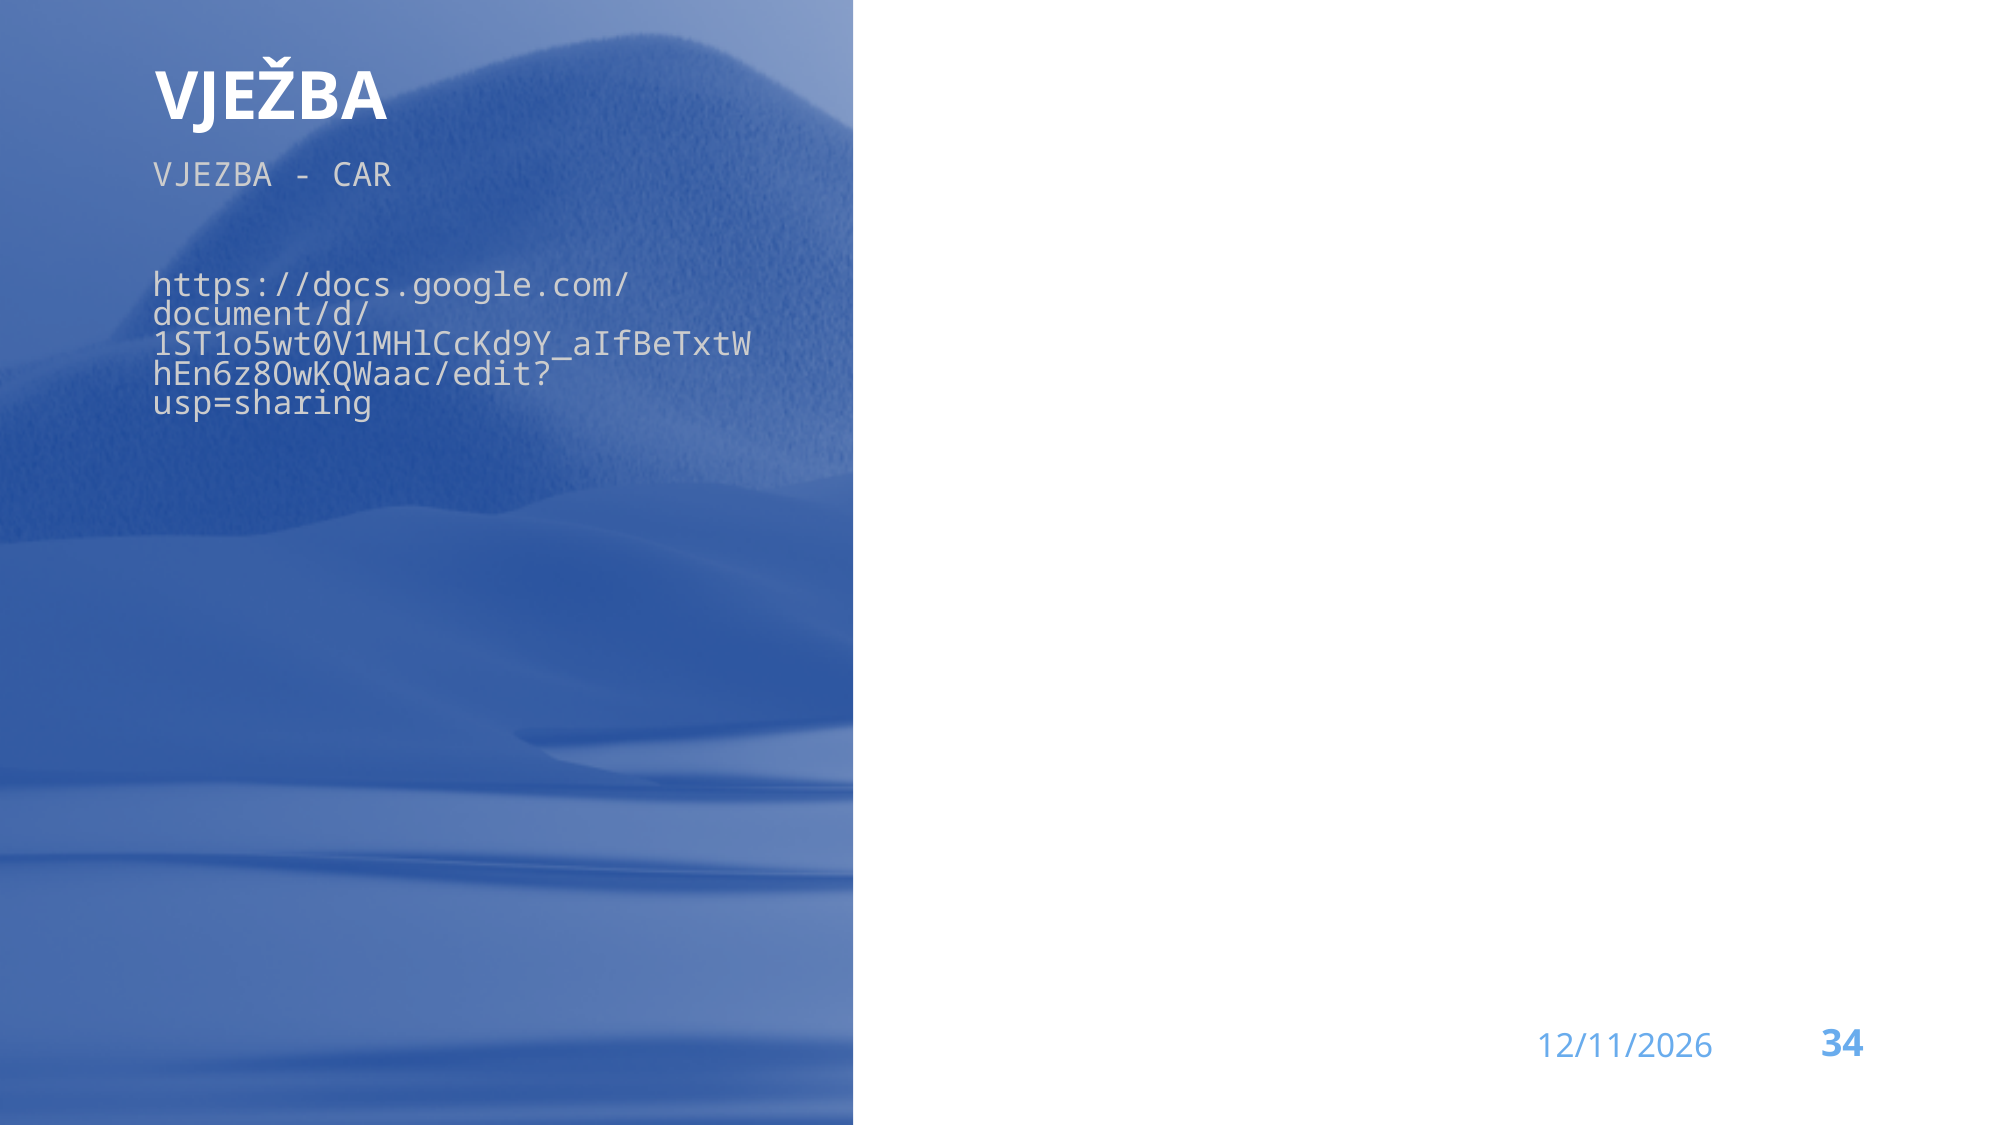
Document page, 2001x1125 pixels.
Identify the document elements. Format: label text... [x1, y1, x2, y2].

list VJEZBA - CAR https://docs.google.com/document/d/1ST1o5wt0V1MHlCcKd9Y_aIfBeTxtWhEn6z8OwKQWaac/edit?usp=sharing [137, 156, 783, 964]
title VJEžba [139, 0, 785, 142]
picture [0, 0, 854, 1125]
